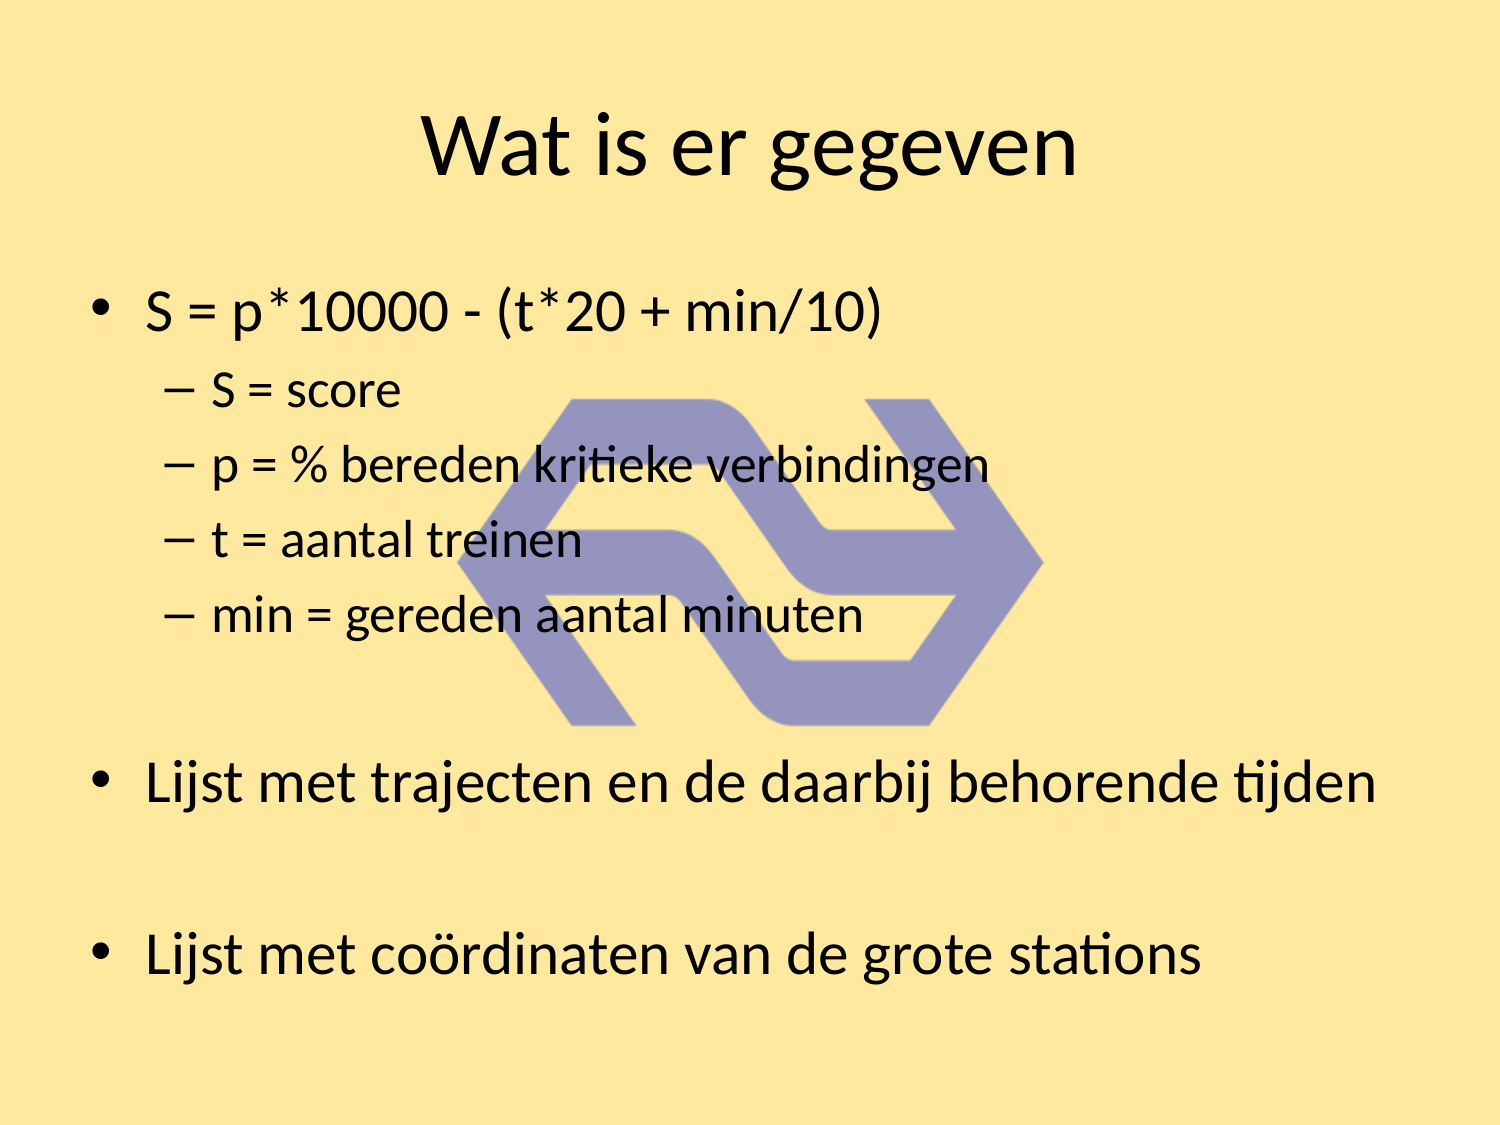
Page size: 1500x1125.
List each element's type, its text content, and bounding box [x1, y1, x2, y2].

title Wat is er gegeven [75, 45, 1425, 233]
list S = p*10000 - (t*20 + min/10) S = score p = % bereden kritieke verbindingen t = aantal treinen min = gereden aantal minuten Lijst met trajecten en de daarbij behorende tijden Lijst met coördinaten van de grote stations [75, 262, 1425, 1005]
